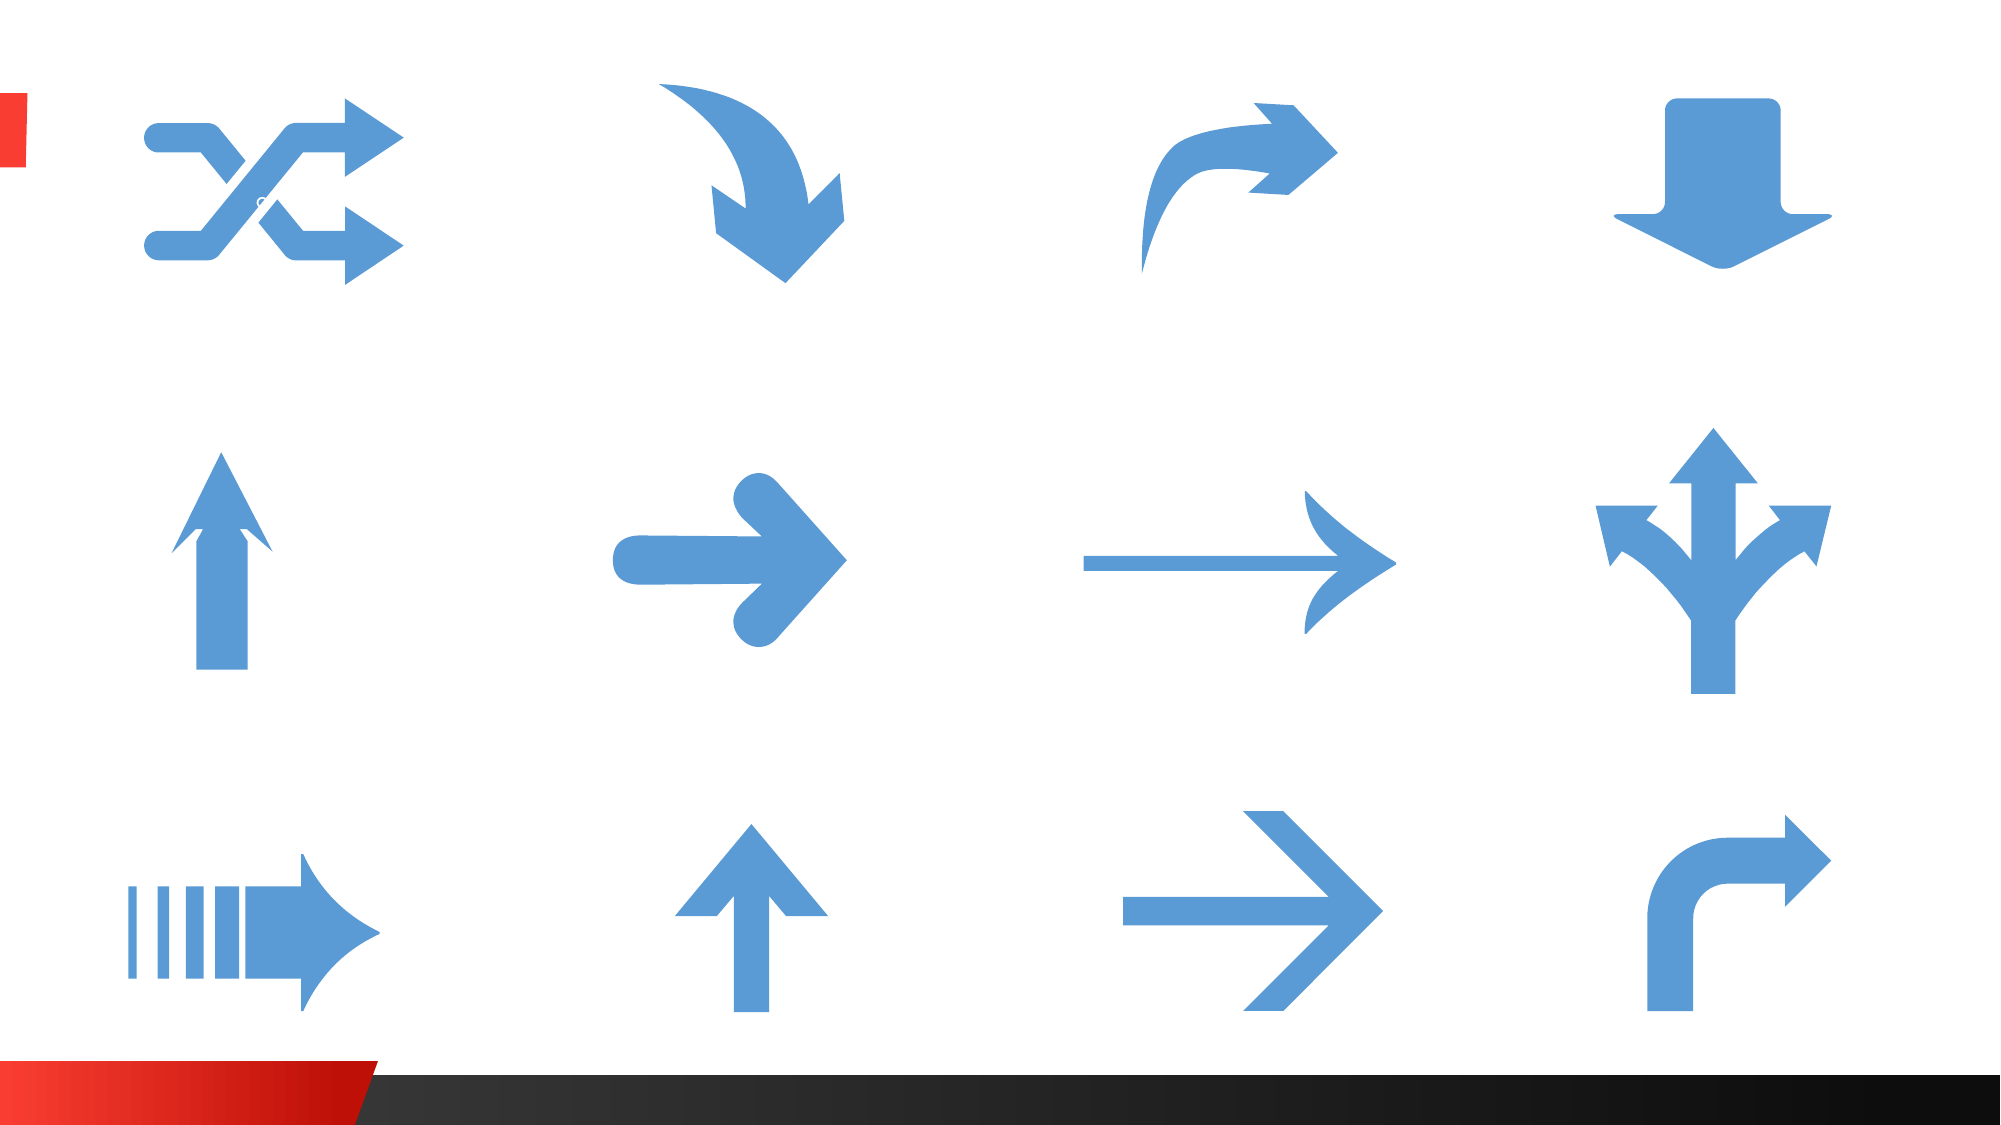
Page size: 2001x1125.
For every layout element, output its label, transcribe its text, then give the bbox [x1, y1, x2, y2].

text_box [612, 473, 847, 648]
text_box [185, 886, 204, 979]
text_box [1122, 810, 1385, 1012]
text_box [674, 824, 829, 1013]
text_box [215, 886, 240, 979]
text_box [171, 452, 273, 670]
text_box [245, 854, 380, 1012]
text_box [1613, 98, 1832, 269]
text_box 。 [258, 199, 404, 285]
text_box [157, 886, 170, 979]
text_box [658, 84, 845, 284]
text_box [1595, 427, 1832, 694]
text_box [1646, 812, 1833, 1013]
text_box [1083, 491, 1397, 634]
text_box [1141, 102, 1338, 274]
text_box [128, 886, 137, 979]
text_box 。 [144, 98, 404, 261]
